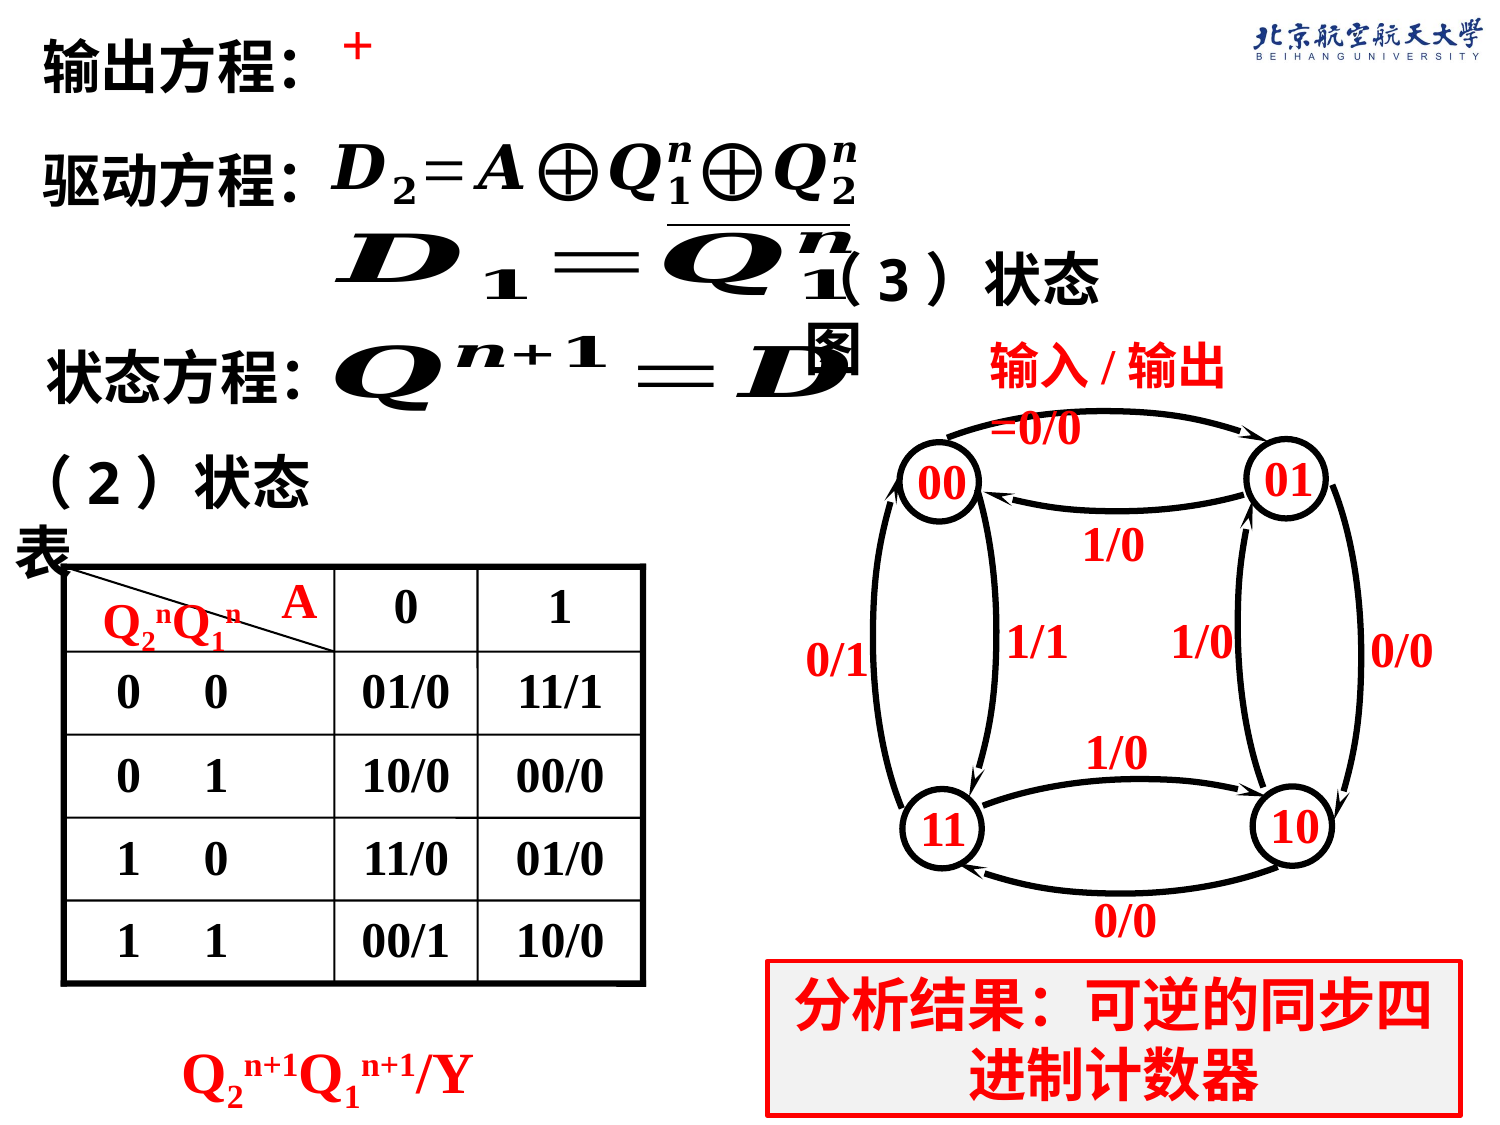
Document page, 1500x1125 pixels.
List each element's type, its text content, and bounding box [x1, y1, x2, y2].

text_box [63, 560, 643, 984]
text_box 驱动方程： [27, 136, 354, 222]
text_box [902, 788, 1278, 956]
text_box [1252, 484, 1459, 866]
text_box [983, 369, 1244, 579]
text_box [947, 326, 1355, 499]
text_box 输出方程： [27, 22, 354, 108]
picture [1253, 15, 1486, 63]
text_box 状态方程： [30, 333, 357, 419]
text_box Q2n+1Q1n+1/Y [166, 1028, 546, 1123]
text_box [896, 489, 1127, 797]
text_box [790, 472, 973, 809]
text_box 分析结果：可逆的同步四进制计数器 [767, 961, 1461, 1116]
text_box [899, 442, 983, 489]
text_box （3）状态图 [789, 235, 1147, 390]
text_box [982, 712, 1268, 921]
text_box （2）状态表 [0, 438, 357, 594]
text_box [1155, 499, 1338, 788]
